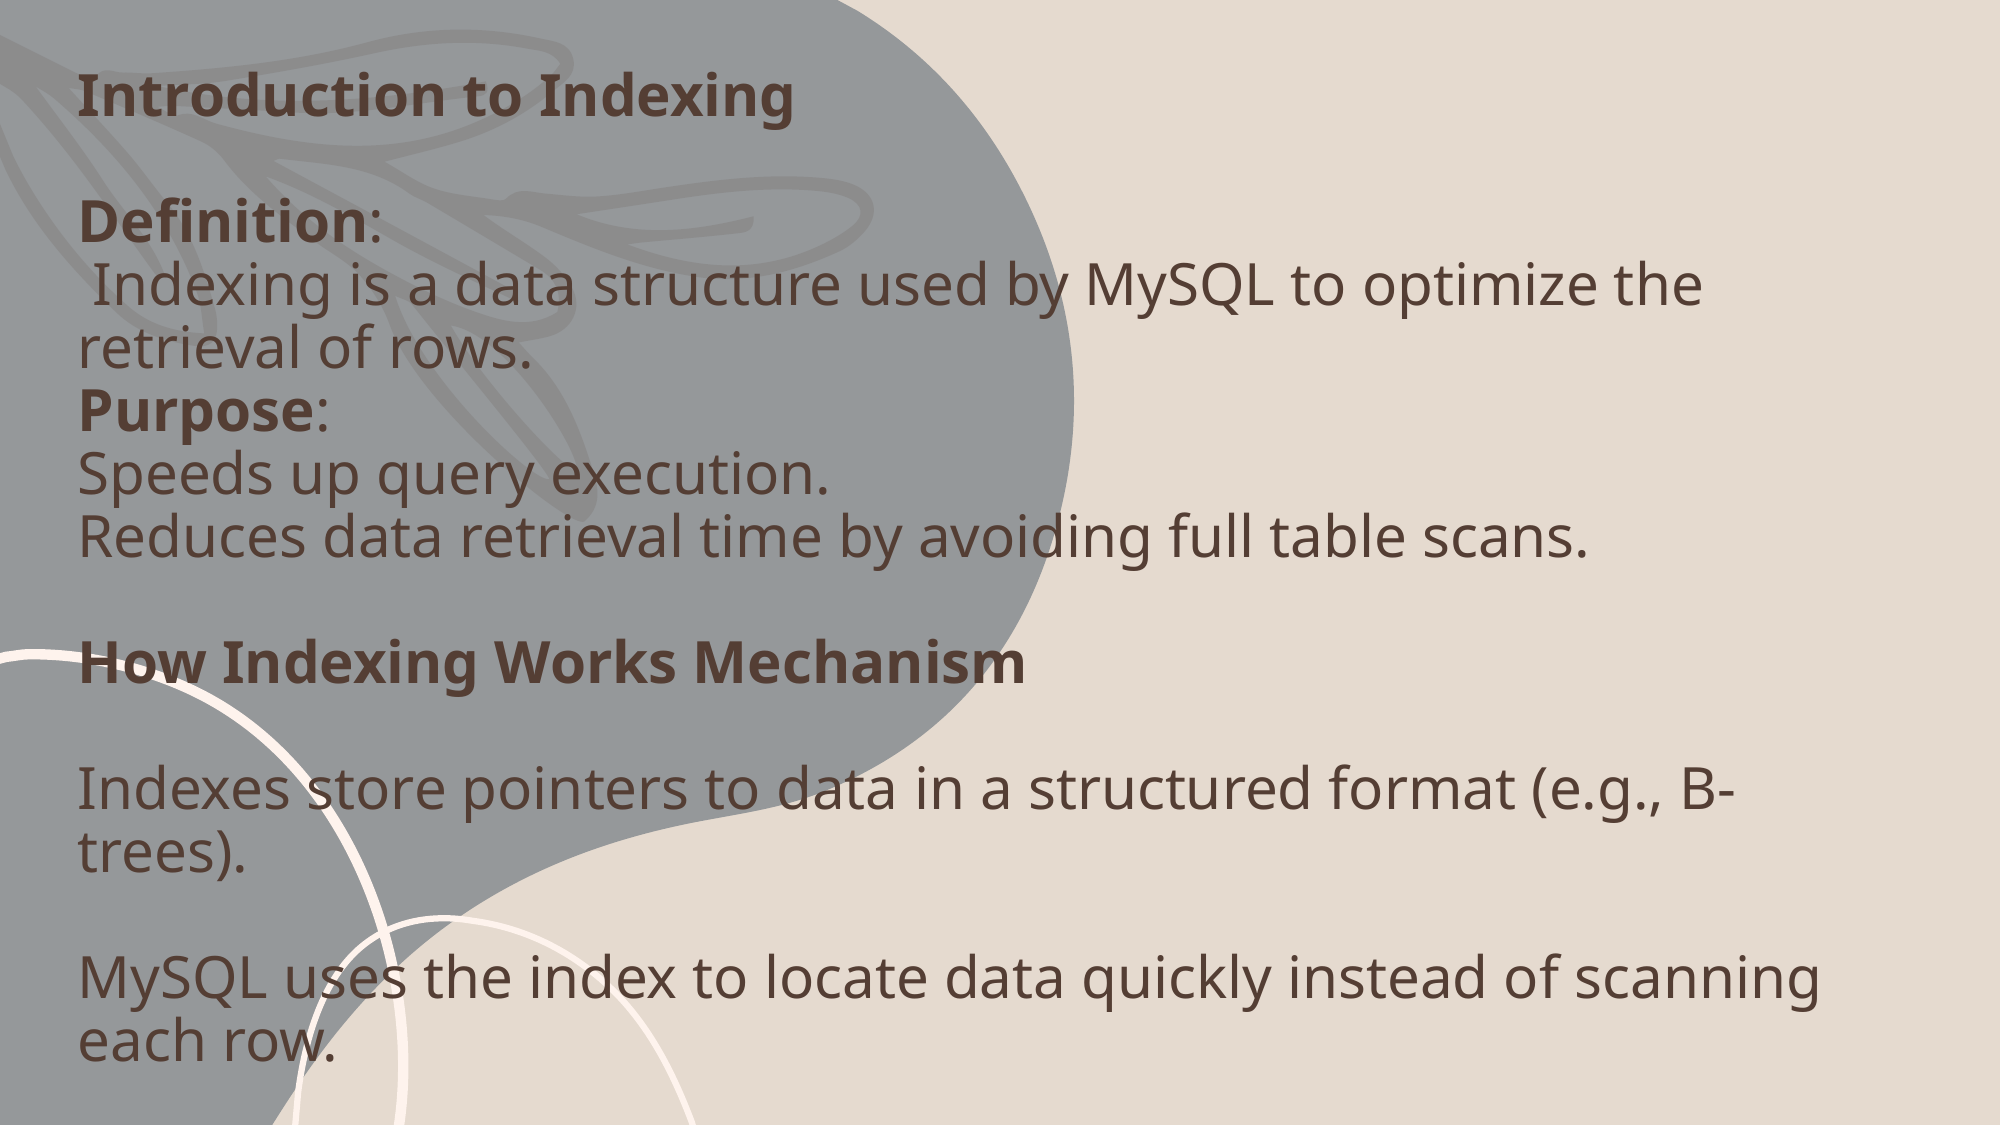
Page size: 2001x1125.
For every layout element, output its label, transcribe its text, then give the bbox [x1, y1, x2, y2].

title Introduction to Indexing Definition: Indexing is a data structure used by MySQL to optimize the retrieval of rows. Purpose: Speeds up query execution. Reduces data retrieval time by avoiding full table scans. How Indexing Works Mechanism Indexes store pointers to data in a structured format (e.g., B-trees). MySQL uses the index to locate data quickly instead of scanning each row. [62, 224, 1899, 1050]
